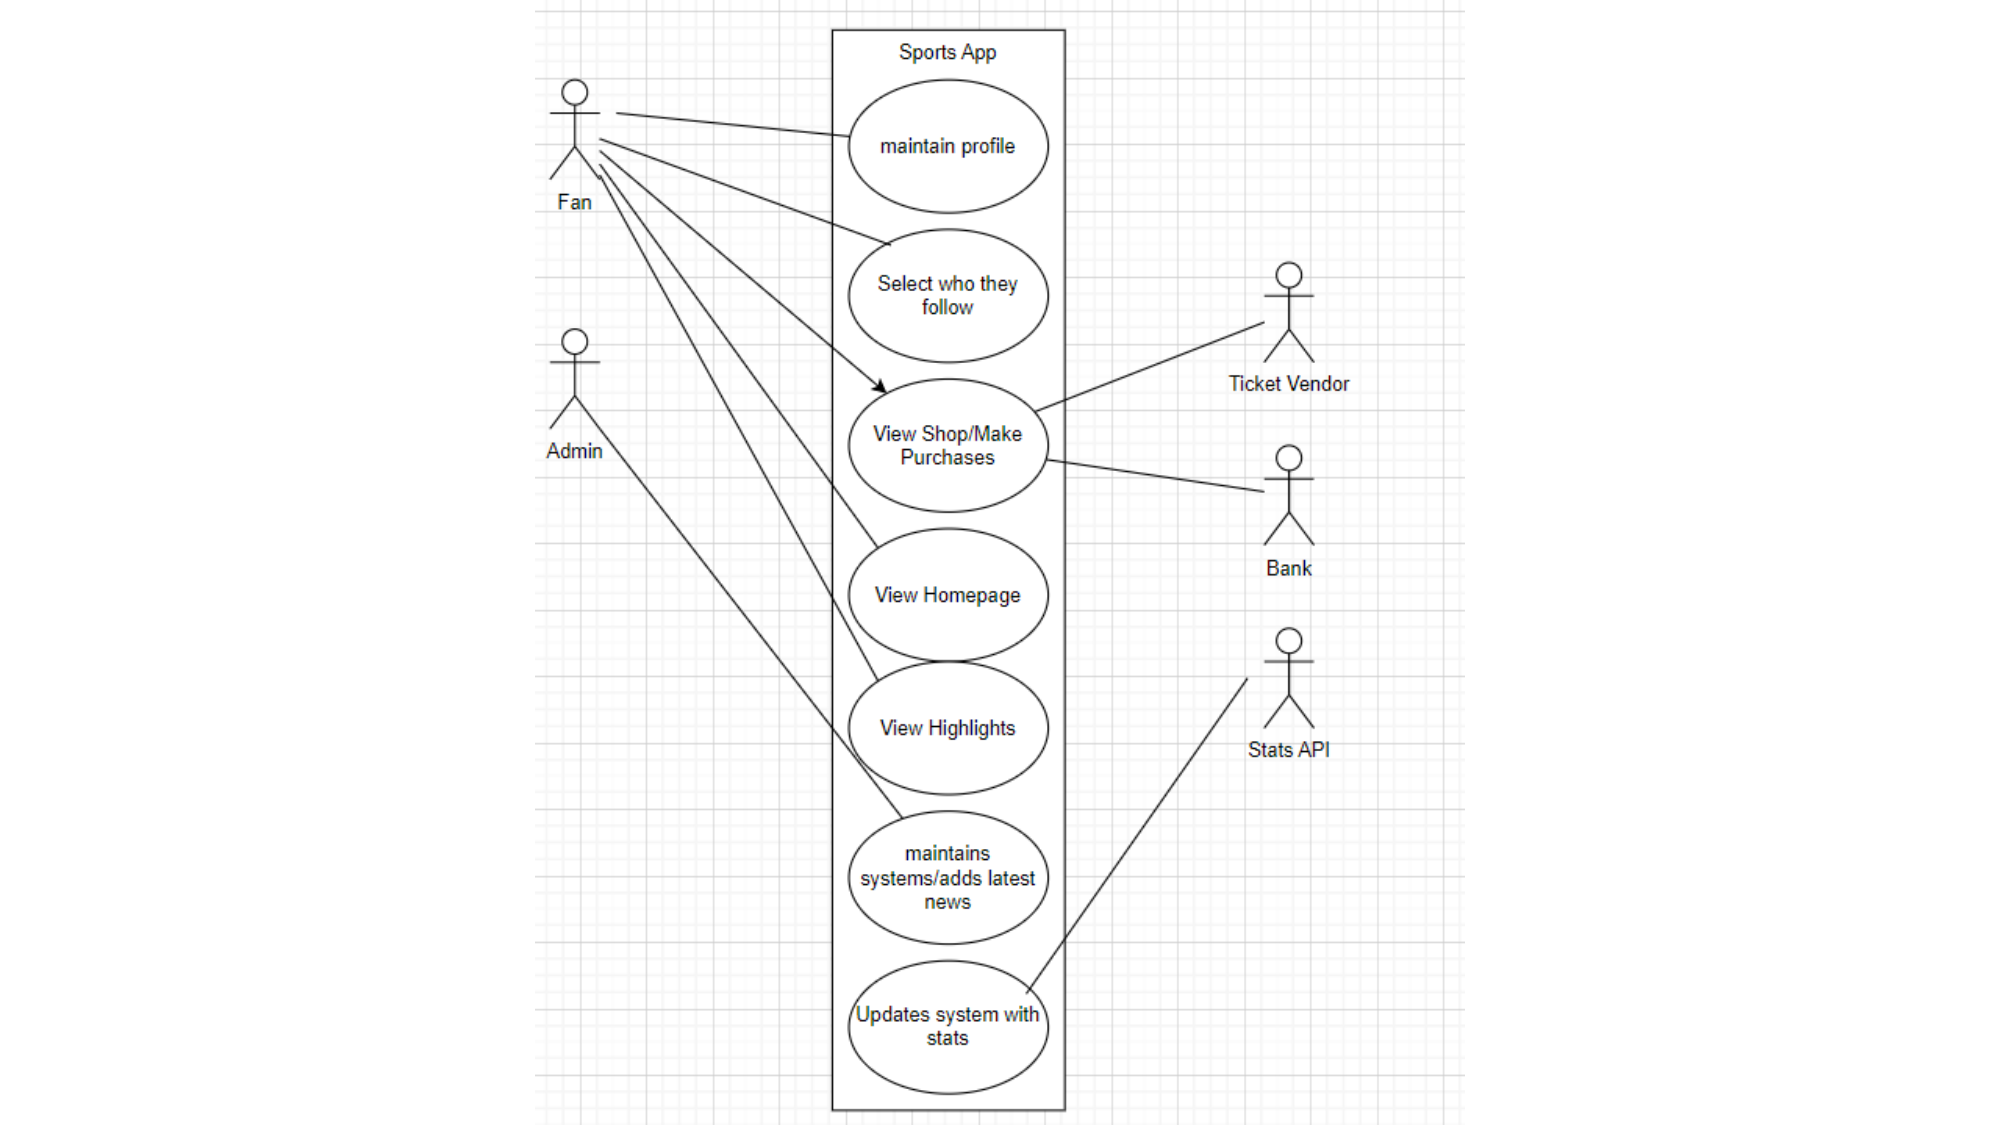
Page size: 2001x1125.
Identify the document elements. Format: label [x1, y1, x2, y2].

picture [535, 0, 1465, 1125]
